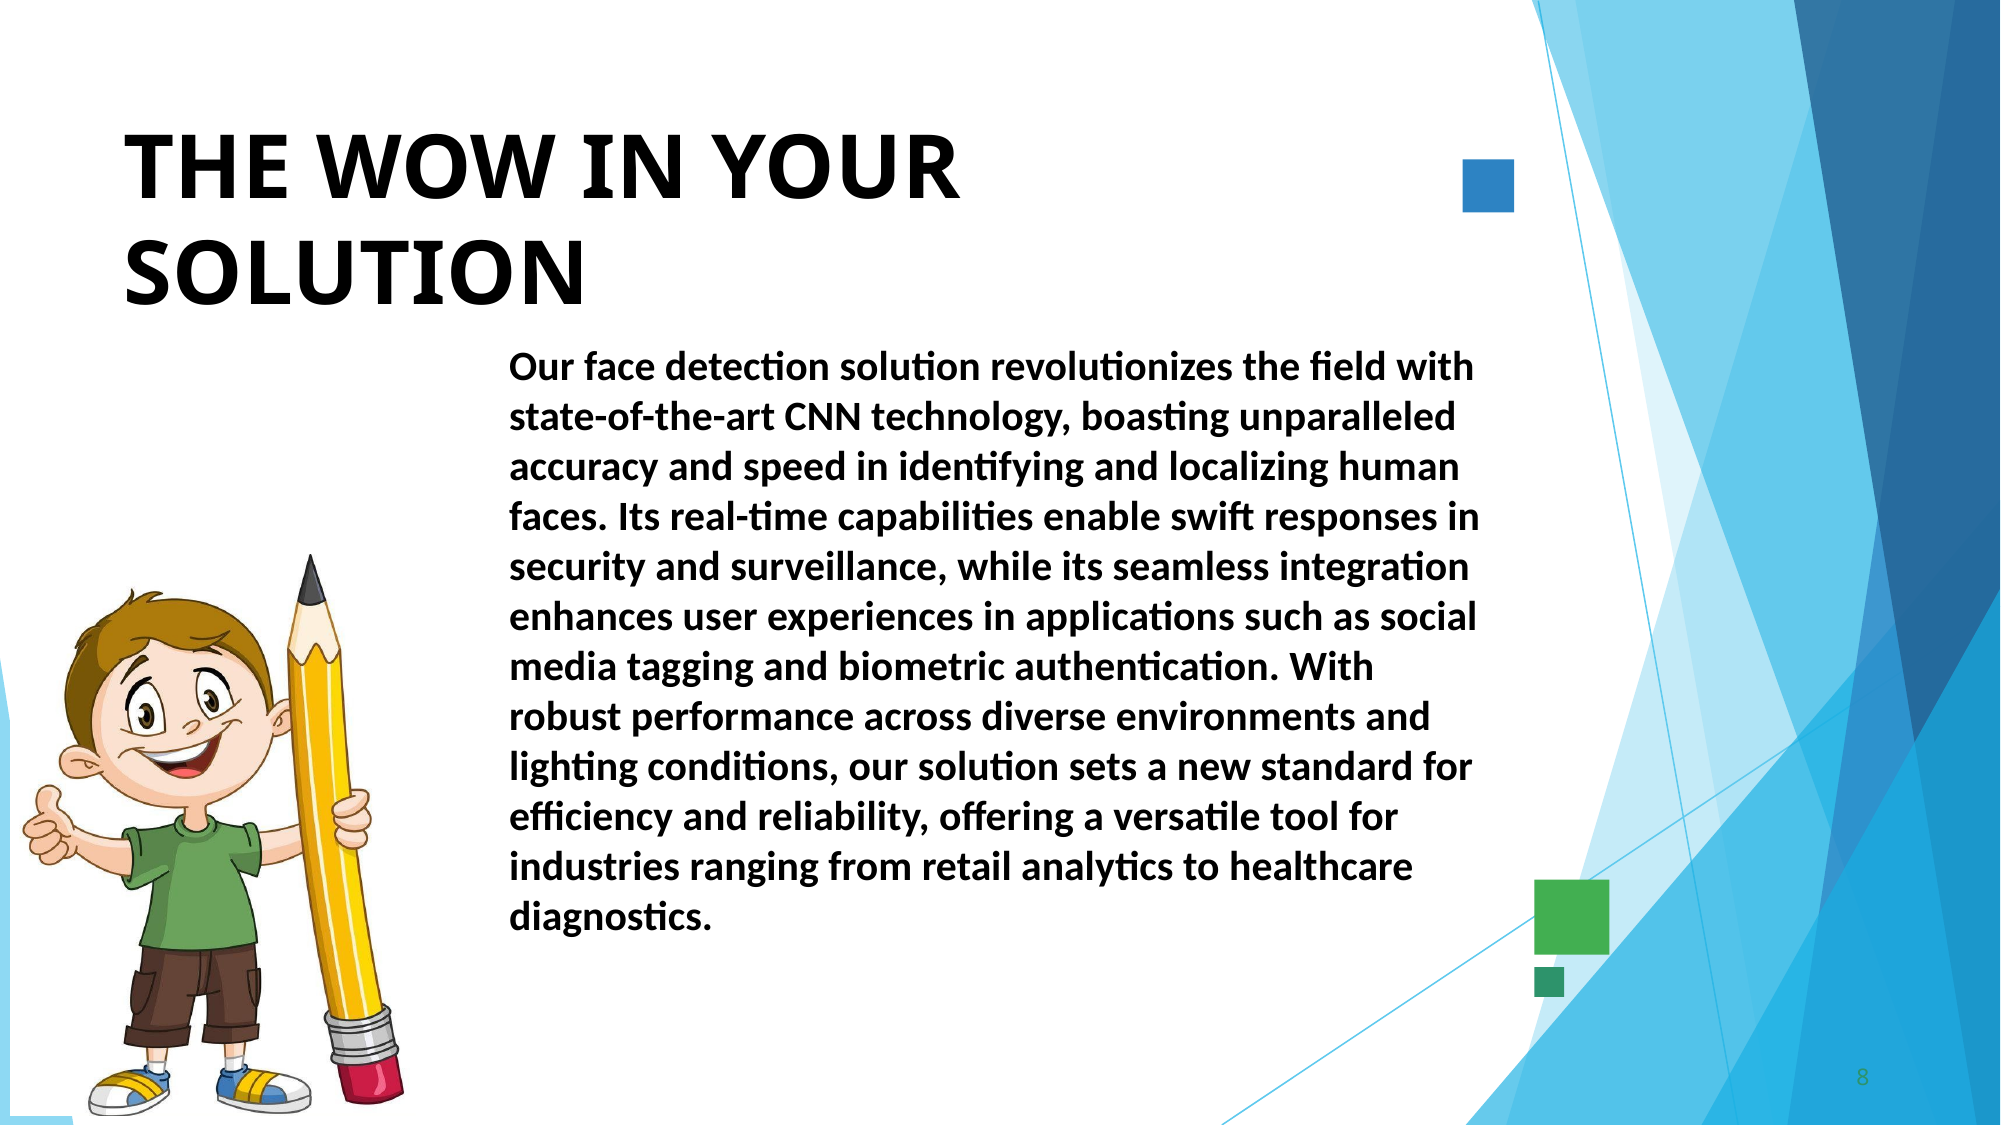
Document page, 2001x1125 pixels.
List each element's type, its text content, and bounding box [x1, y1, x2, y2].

text_box [1534, 967, 1565, 997]
title THE WOW IN YOUR SOLUTION [121, 107, 1359, 323]
text_box [1849, 1061, 1888, 1095]
text_box [1534, 879, 1610, 955]
text_box Our face detection solution revolutionizes the field with state-of-the-art CNN technology, boasting unparalleled accuracy and speed in identifying and localizing human faces. Its real-time capabilities enable swift responses in security and surveillance, while its seamless integration enhances user experiences in applications such as social media tagging and biometric authentication. With robust performance across diverse environments and lighting conditions, our solution sets a new standard for efficiency and reliability, offering a versatile tool for industries ranging from retail analytics to healthcare diagnostics. [494, 331, 1503, 947]
picture [10, 554, 416, 1116]
text_box [1462, 159, 1515, 213]
